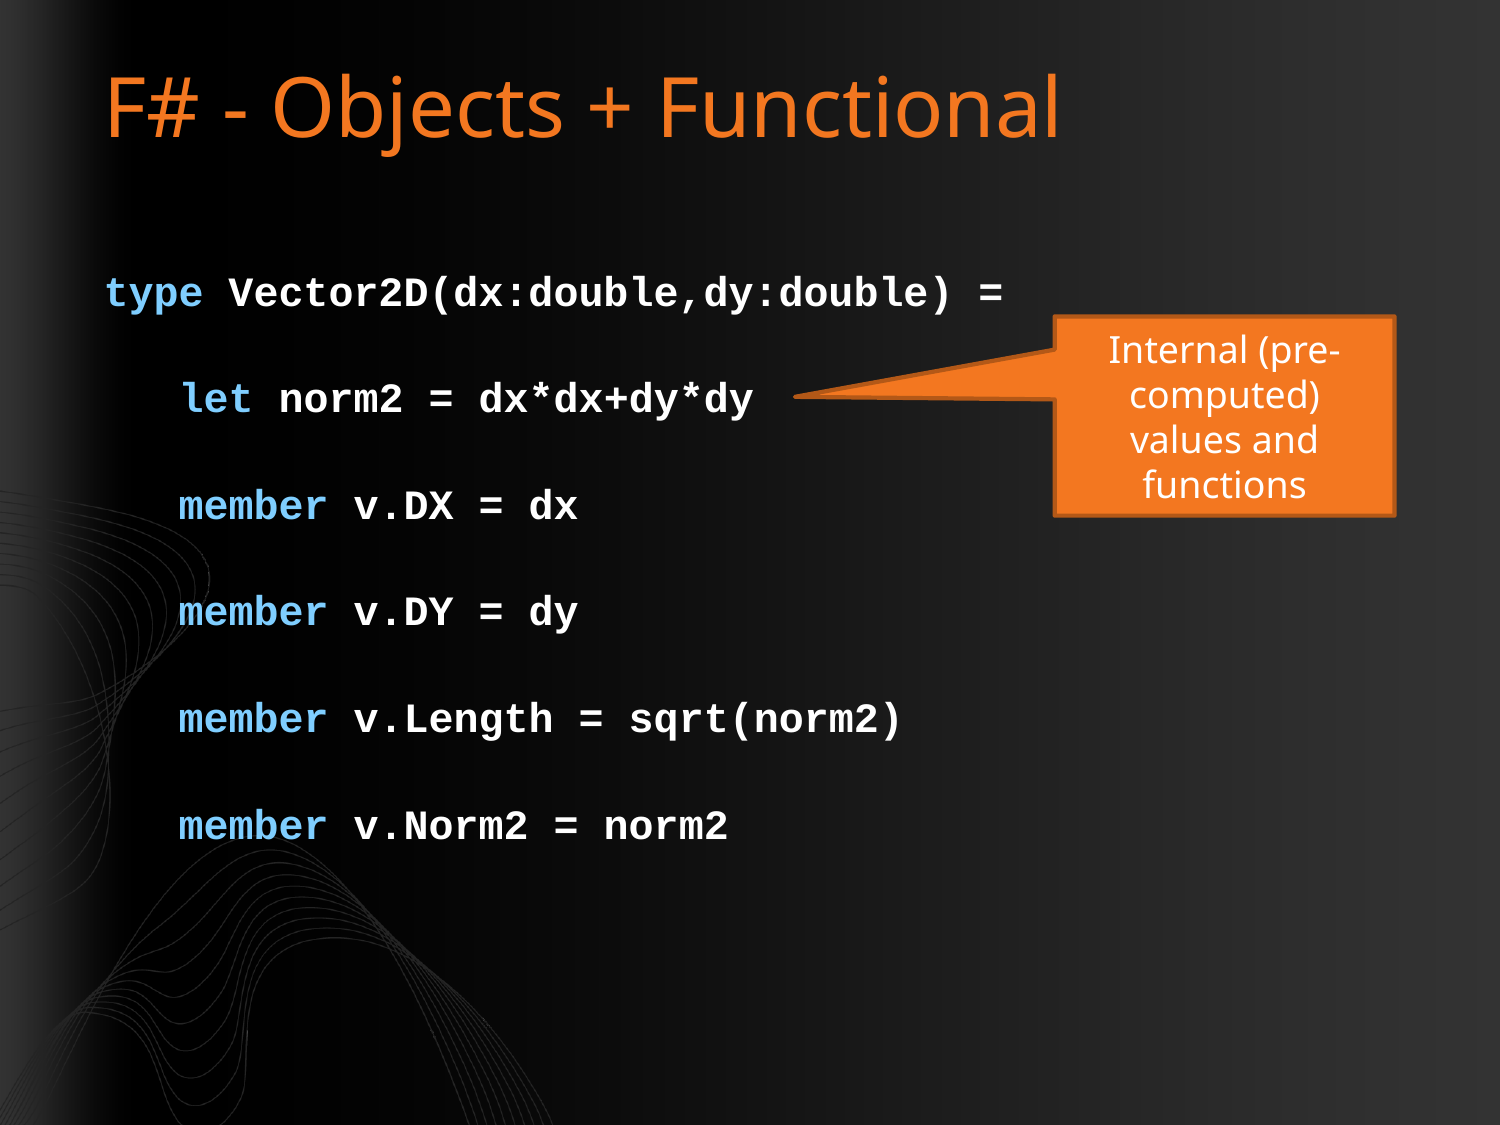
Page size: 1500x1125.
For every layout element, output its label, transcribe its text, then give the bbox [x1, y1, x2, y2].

list type Vector2D(dx:double,dy:double) = let norm2 = dx*dx+dy*dy member v.DX = dx member v.DY = dy member v.Length = sqrt(norm2) member v.Norm2 = norm2 [88, 262, 1410, 1006]
text_box Internal (pre-computed) values and functions [792, 314, 1397, 518]
picture [0, 0, 1500, 1125]
title F# - Objects + Functional [88, 46, 1410, 235]
